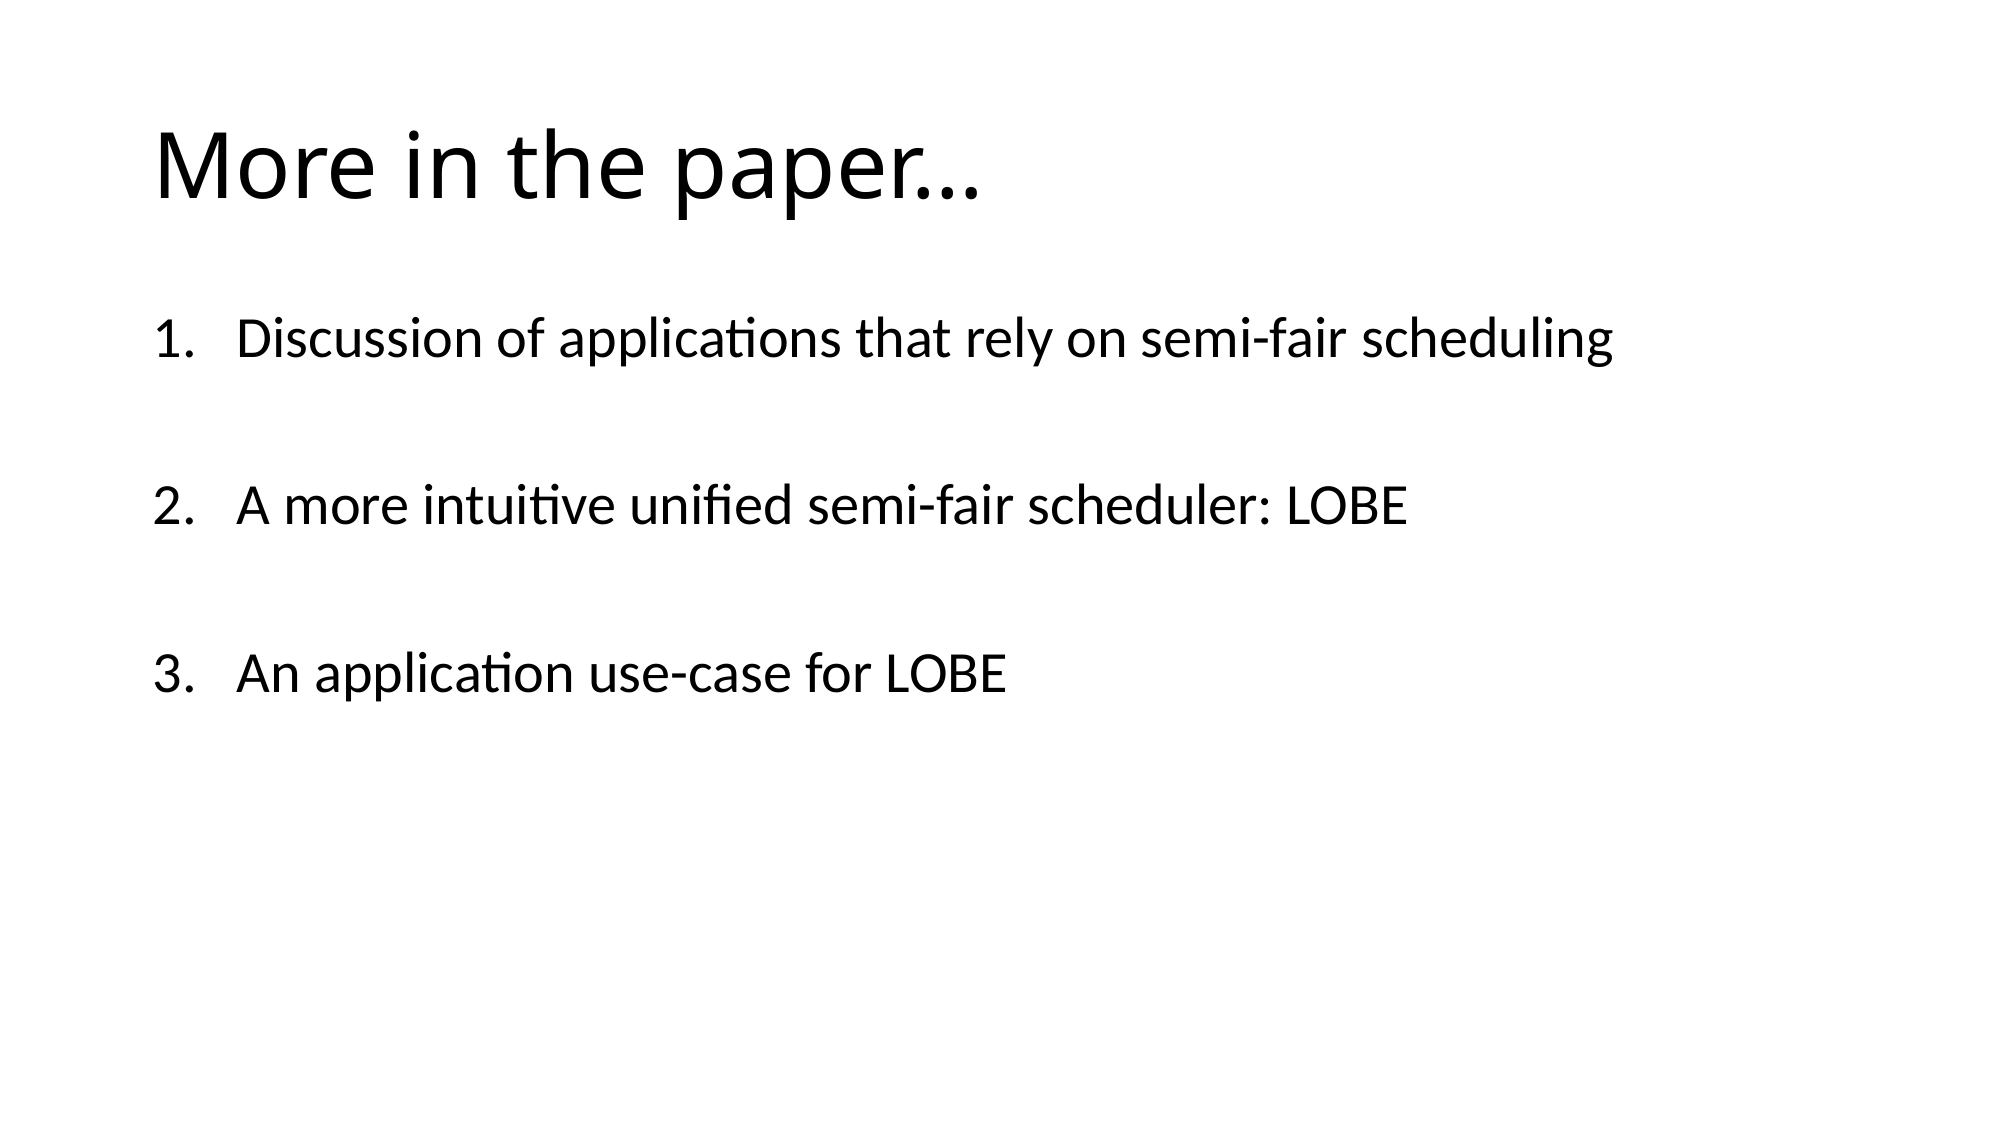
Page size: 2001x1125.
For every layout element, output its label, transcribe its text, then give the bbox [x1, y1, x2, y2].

title More in the paper… [137, 59, 1863, 278]
list Discussion of applications that rely on semi-fair scheduling A more intuitive unified semi-fair scheduler: LOBE An application use-case for LOBE [137, 299, 1863, 1014]
